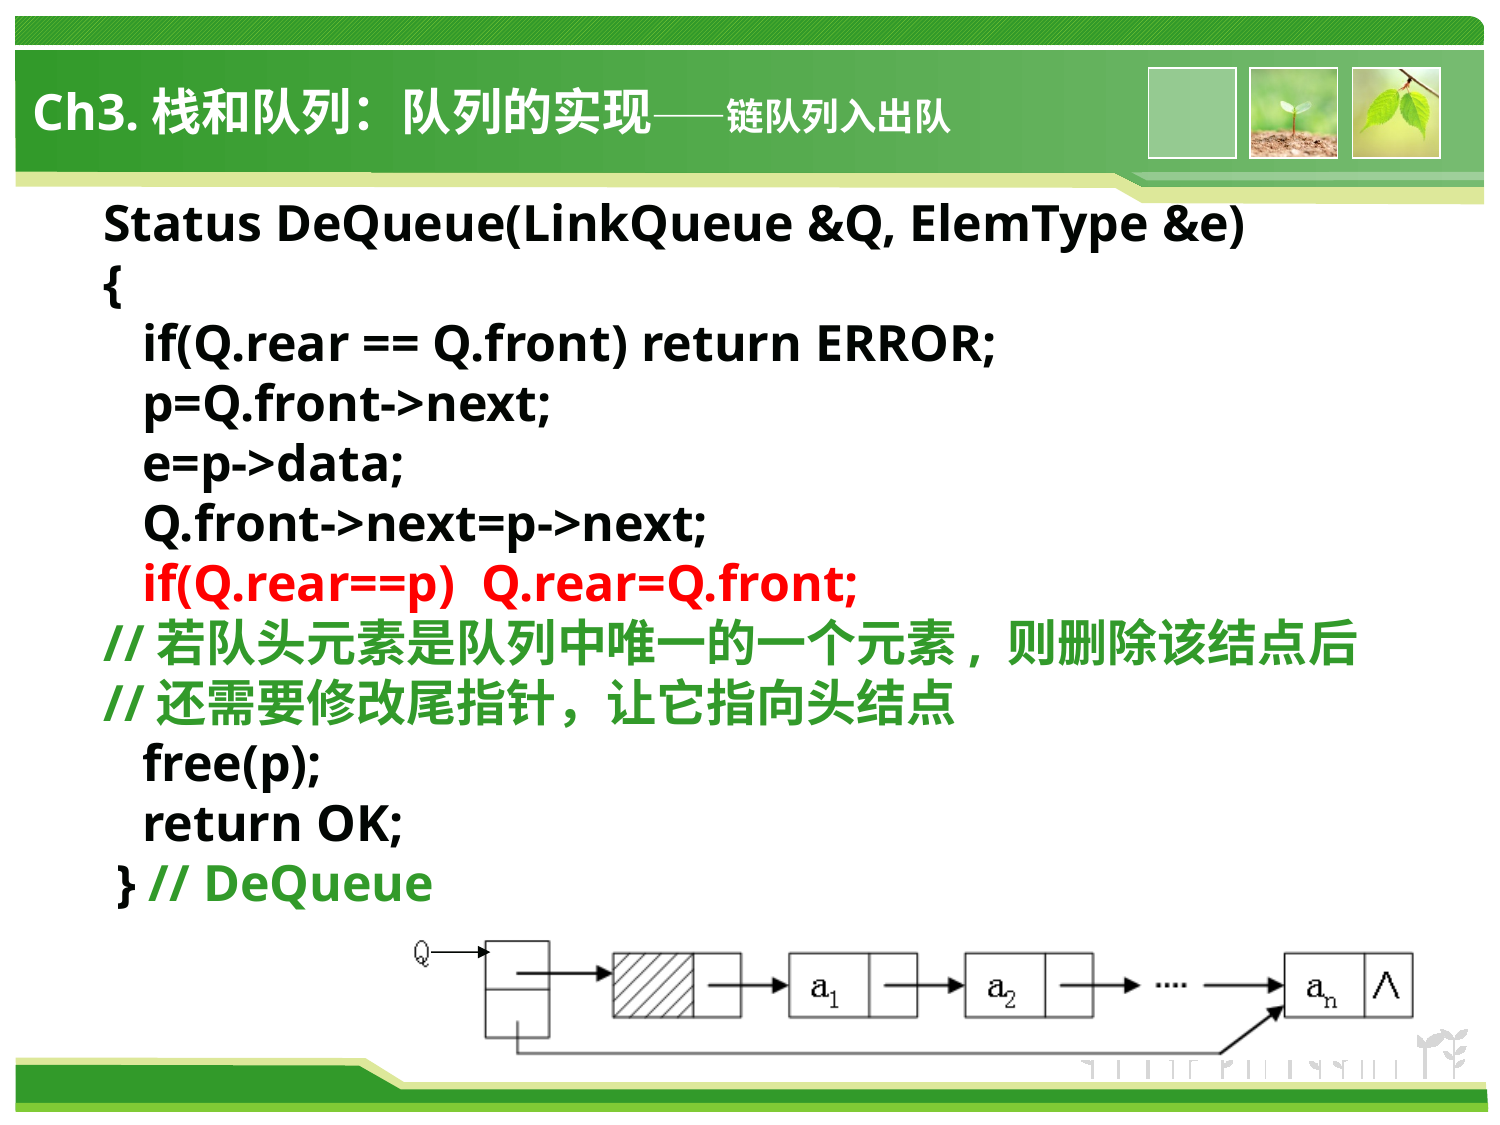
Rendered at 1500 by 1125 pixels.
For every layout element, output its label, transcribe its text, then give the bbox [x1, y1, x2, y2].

title Ch3.栈和队列：队列的实现——链队列入出队 [17, 38, 1081, 182]
slide_number [1198, 1077, 1465, 1125]
picture [1353, 69, 1439, 157]
picture [1251, 69, 1337, 157]
picture [407, 928, 1418, 1061]
text_box Status DeQueue(LinkQueue &Q, ElemType &e) { if(Q.rear == Q.front) return ERROR; p=Q.front->next; e=p->data; Q.front->next=p->next; if(Q.rear==p) Q.rear=Q.front; //若队头元素是队列中唯一的一个元素, 则删除该结点后 //还需要修改尾指针，让它指向头结点 free(p); return OK; } // DeQueue [88, 184, 1412, 920]
